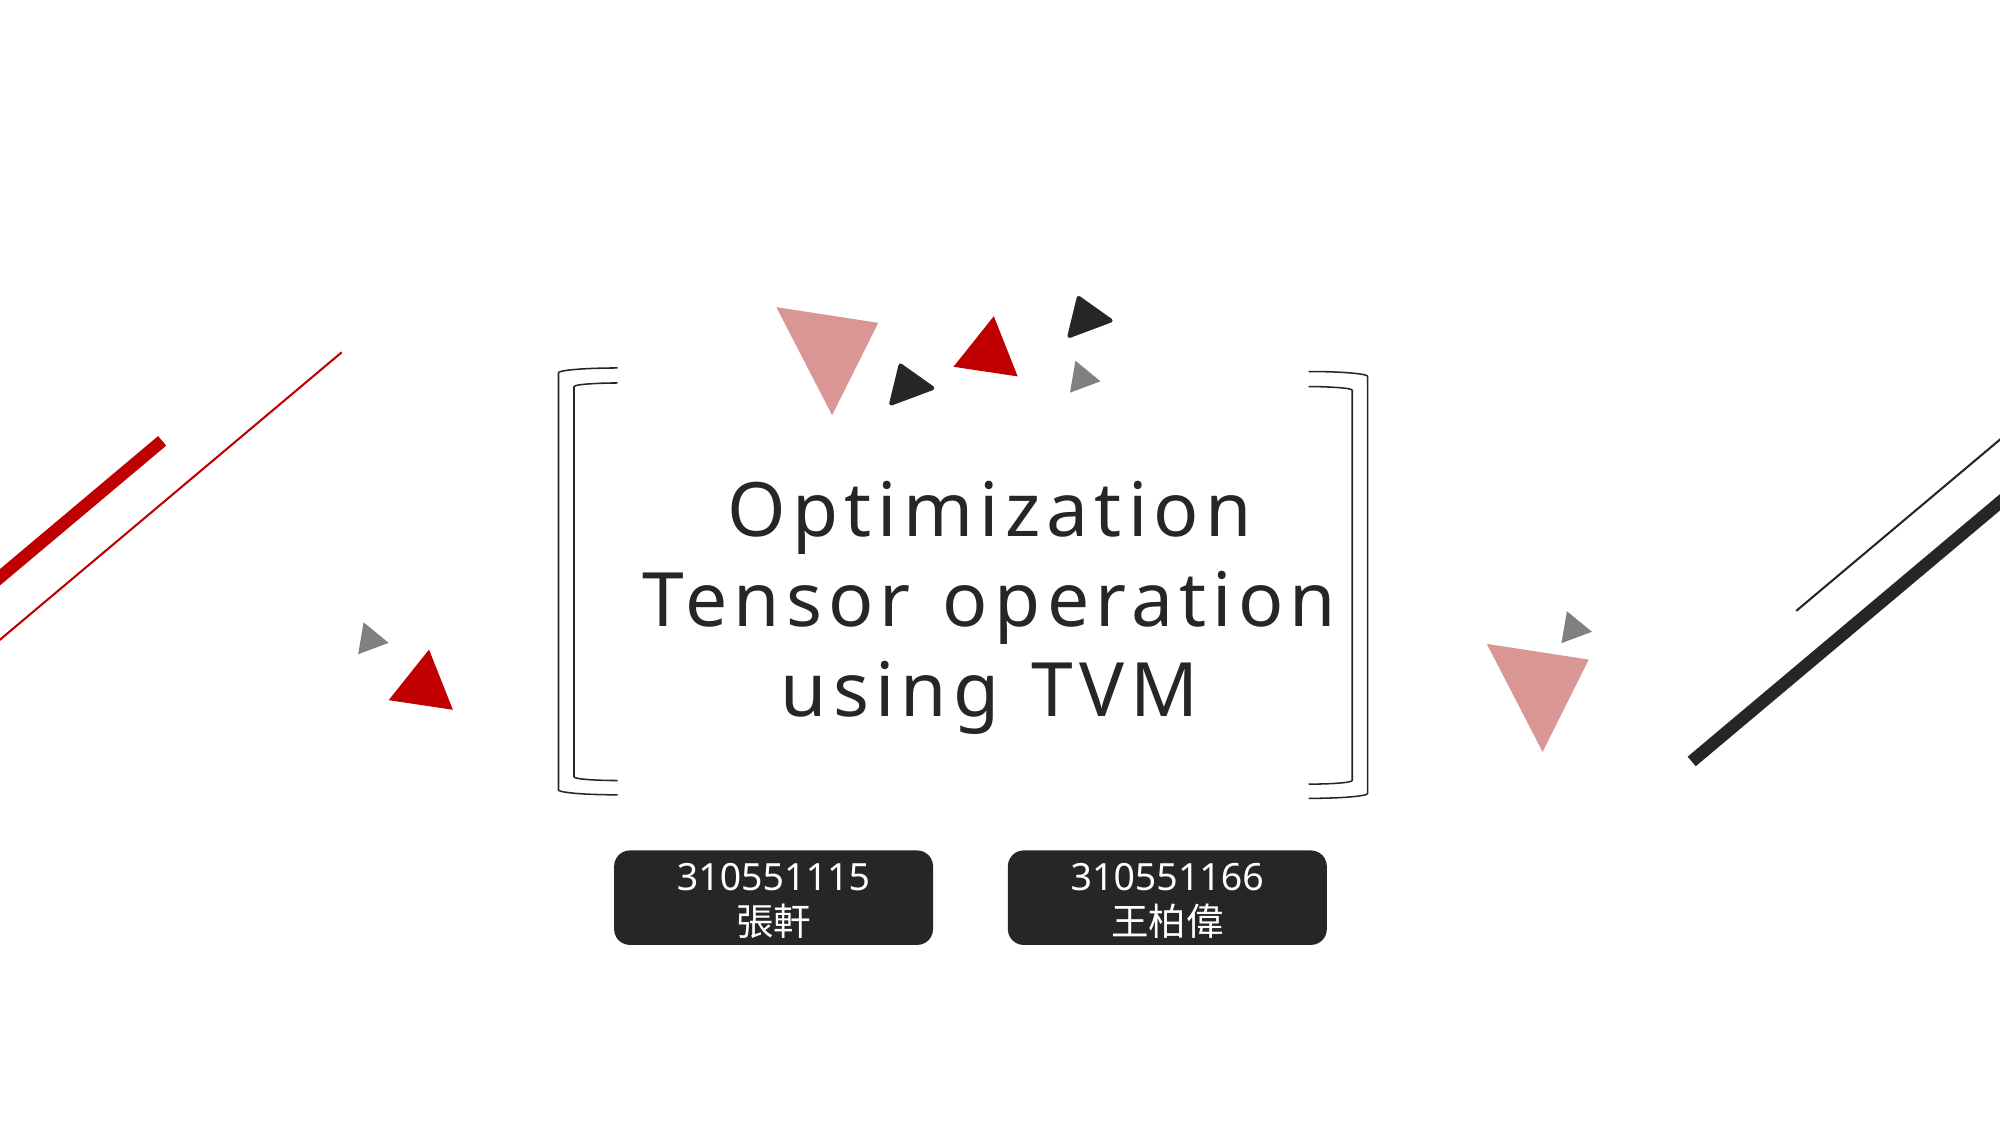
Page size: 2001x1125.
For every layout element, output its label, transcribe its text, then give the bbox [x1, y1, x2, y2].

text_box [889, 363, 935, 406]
text_box Optimization Tensor operation using TVM [622, 453, 1303, 739]
text_box [1559, 609, 1595, 646]
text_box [558, 367, 618, 796]
text_box 310551166 王柏偉 [1005, 848, 1329, 948]
text_box 310551115 張軒 [611, 848, 936, 948]
text_box [386, 647, 455, 712]
text_box [774, 305, 881, 418]
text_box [1691, 253, 2000, 762]
text_box [1067, 358, 1103, 395]
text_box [1308, 371, 1368, 799]
text_box [1484, 641, 1591, 754]
text_box [951, 314, 1020, 379]
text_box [0, 352, 342, 799]
text_box [356, 620, 391, 657]
text_box [1067, 296, 1113, 338]
